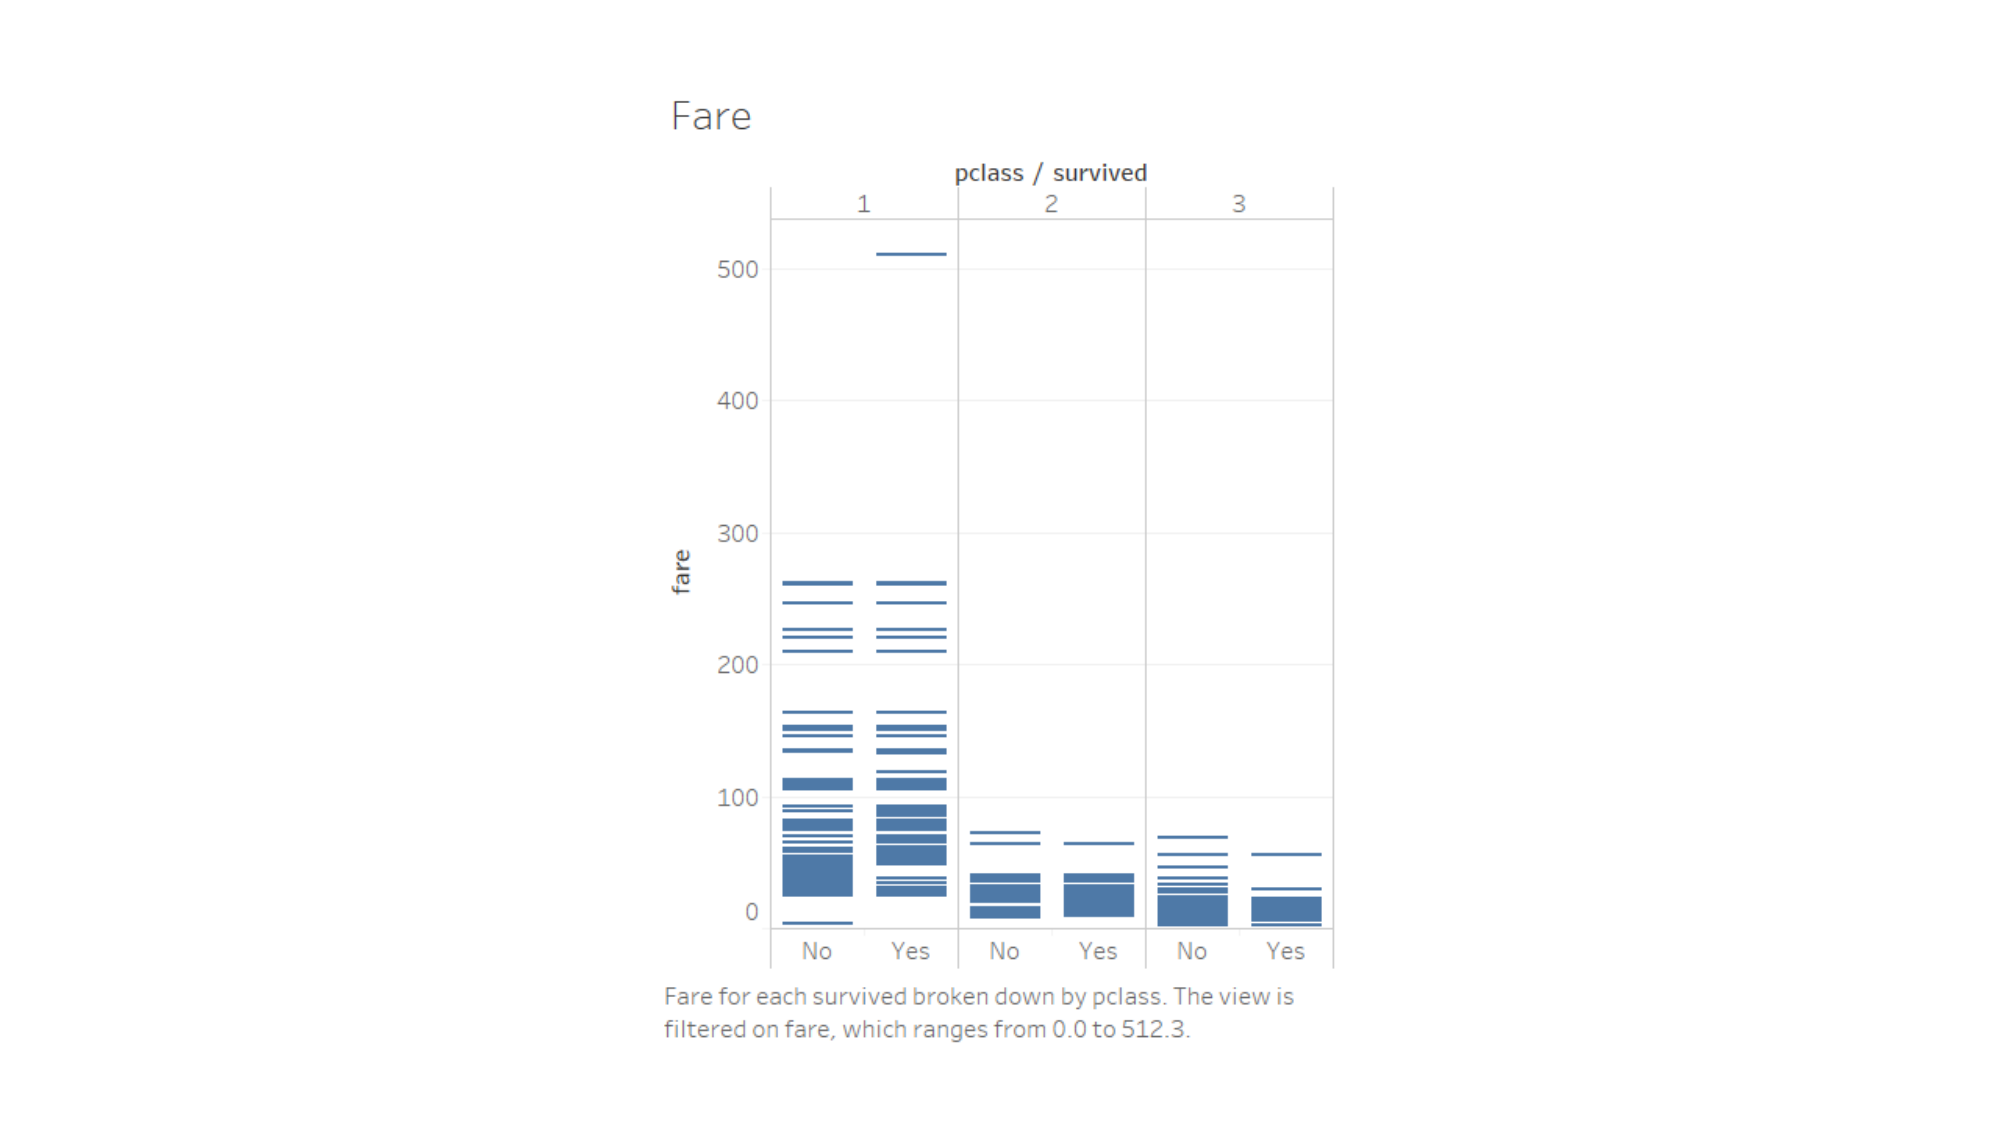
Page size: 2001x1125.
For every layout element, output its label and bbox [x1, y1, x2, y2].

picture [664, 78, 1336, 1047]
